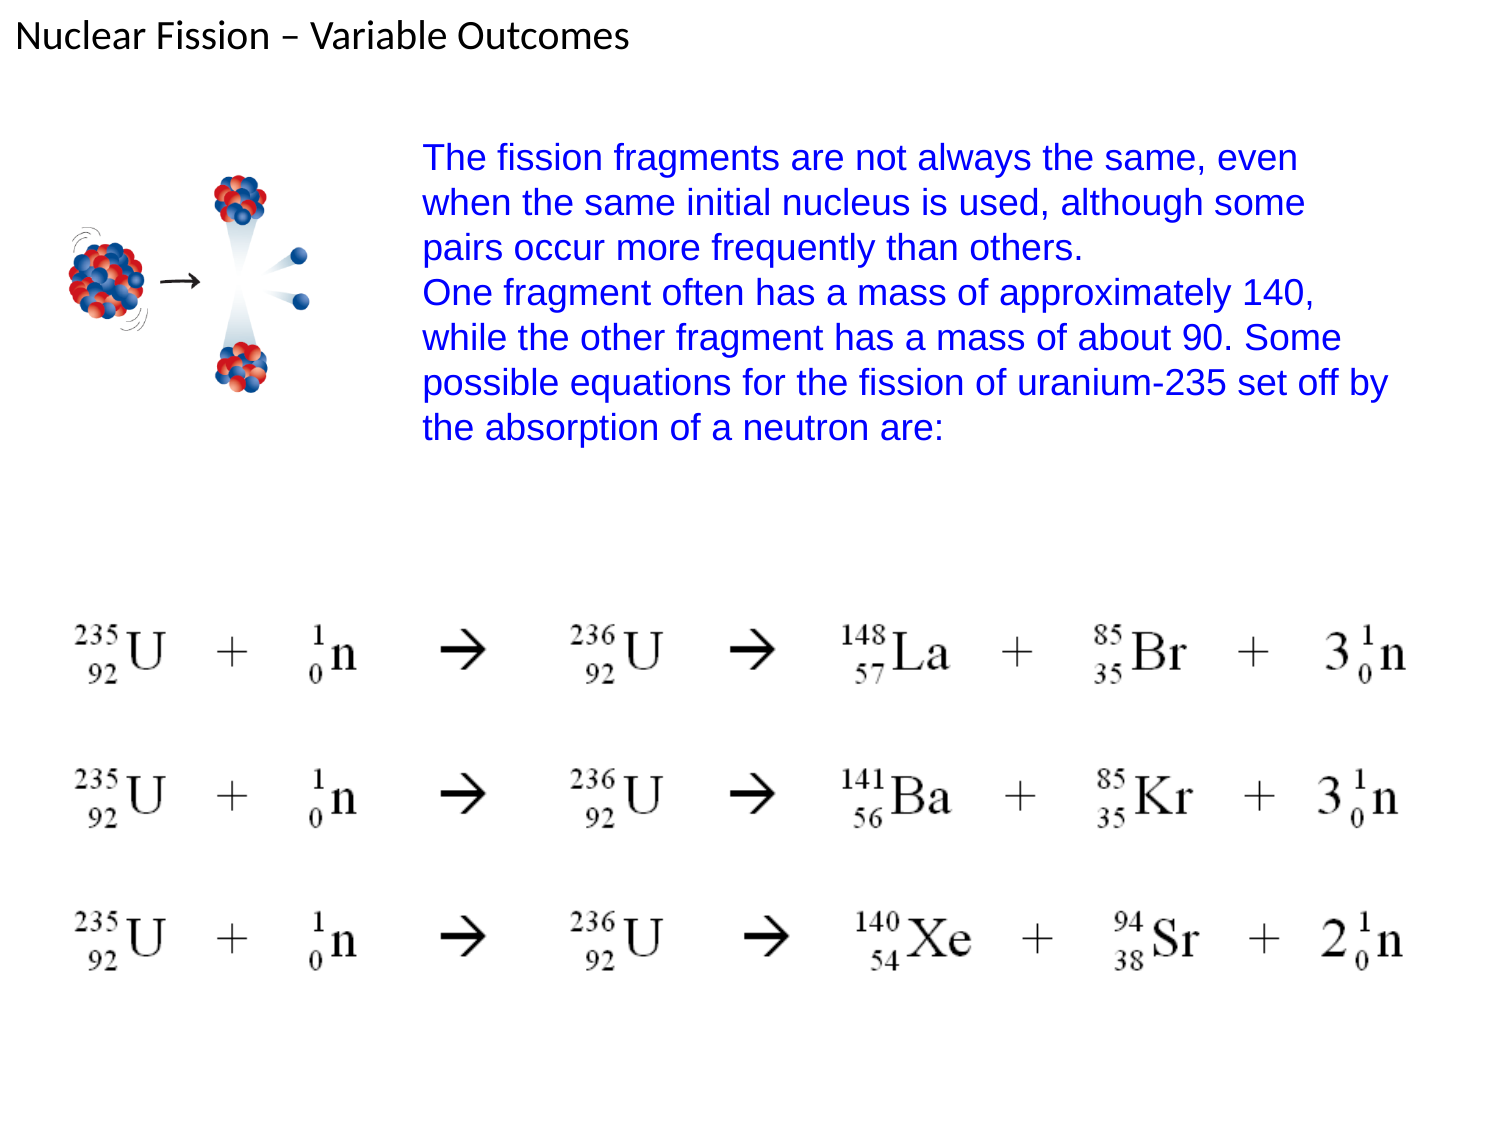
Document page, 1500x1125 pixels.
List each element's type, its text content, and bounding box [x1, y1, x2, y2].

text_box The fission fragments are not always the same, even when the same initial nucleus is used, although some pairs occur more frequently than others. One fragment often has a mass of approximately 140, while the other fragment has a mass of about 90. Some possible equations for the fission of uranium-235 set off by the absorption of a neutron are: [407, 125, 1412, 456]
picture [52, 156, 325, 398]
title Nuclear Fission – Variable Outcomes [0, 1, 810, 67]
picture [58, 601, 1442, 988]
